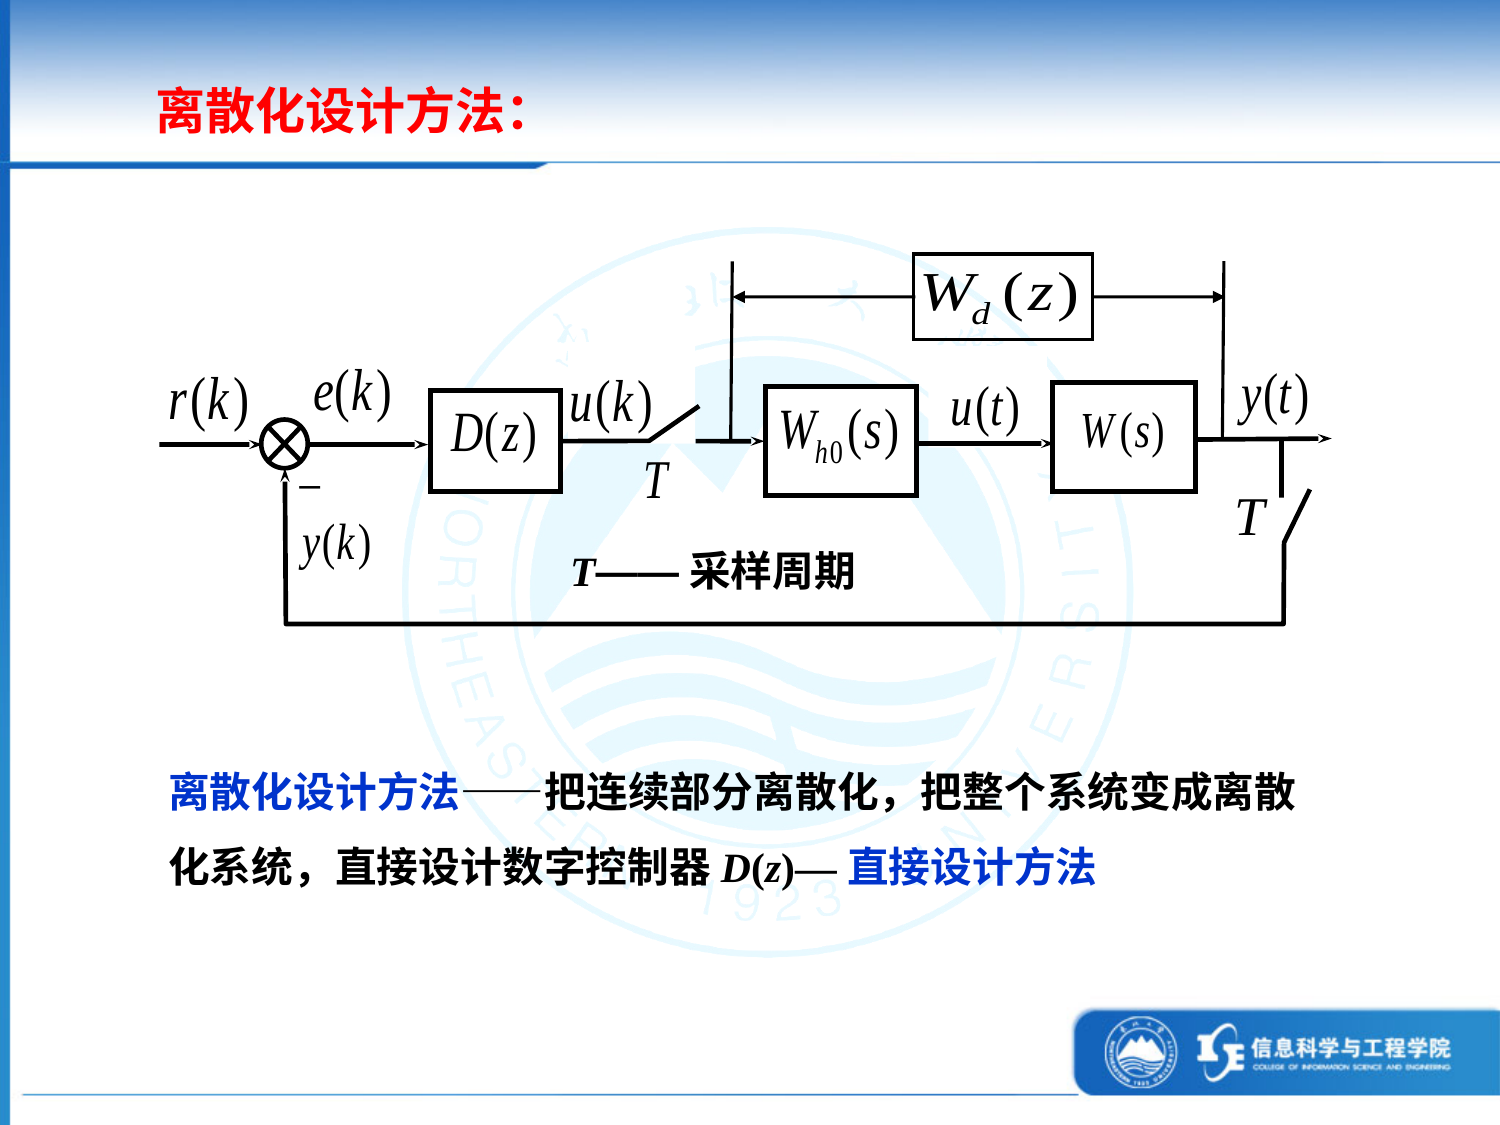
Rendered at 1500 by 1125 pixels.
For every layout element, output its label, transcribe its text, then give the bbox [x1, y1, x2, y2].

picture [0, 0, 1500, 1125]
text_box 离散化设计方法——把连续部分离散化，把整个系统变成离散化系统，直接设计数字控制器D(z)—直接设计方法 [153, 733, 1312, 899]
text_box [159, 255, 1349, 625]
text_box 离散化设计方法： [106, 72, 638, 148]
